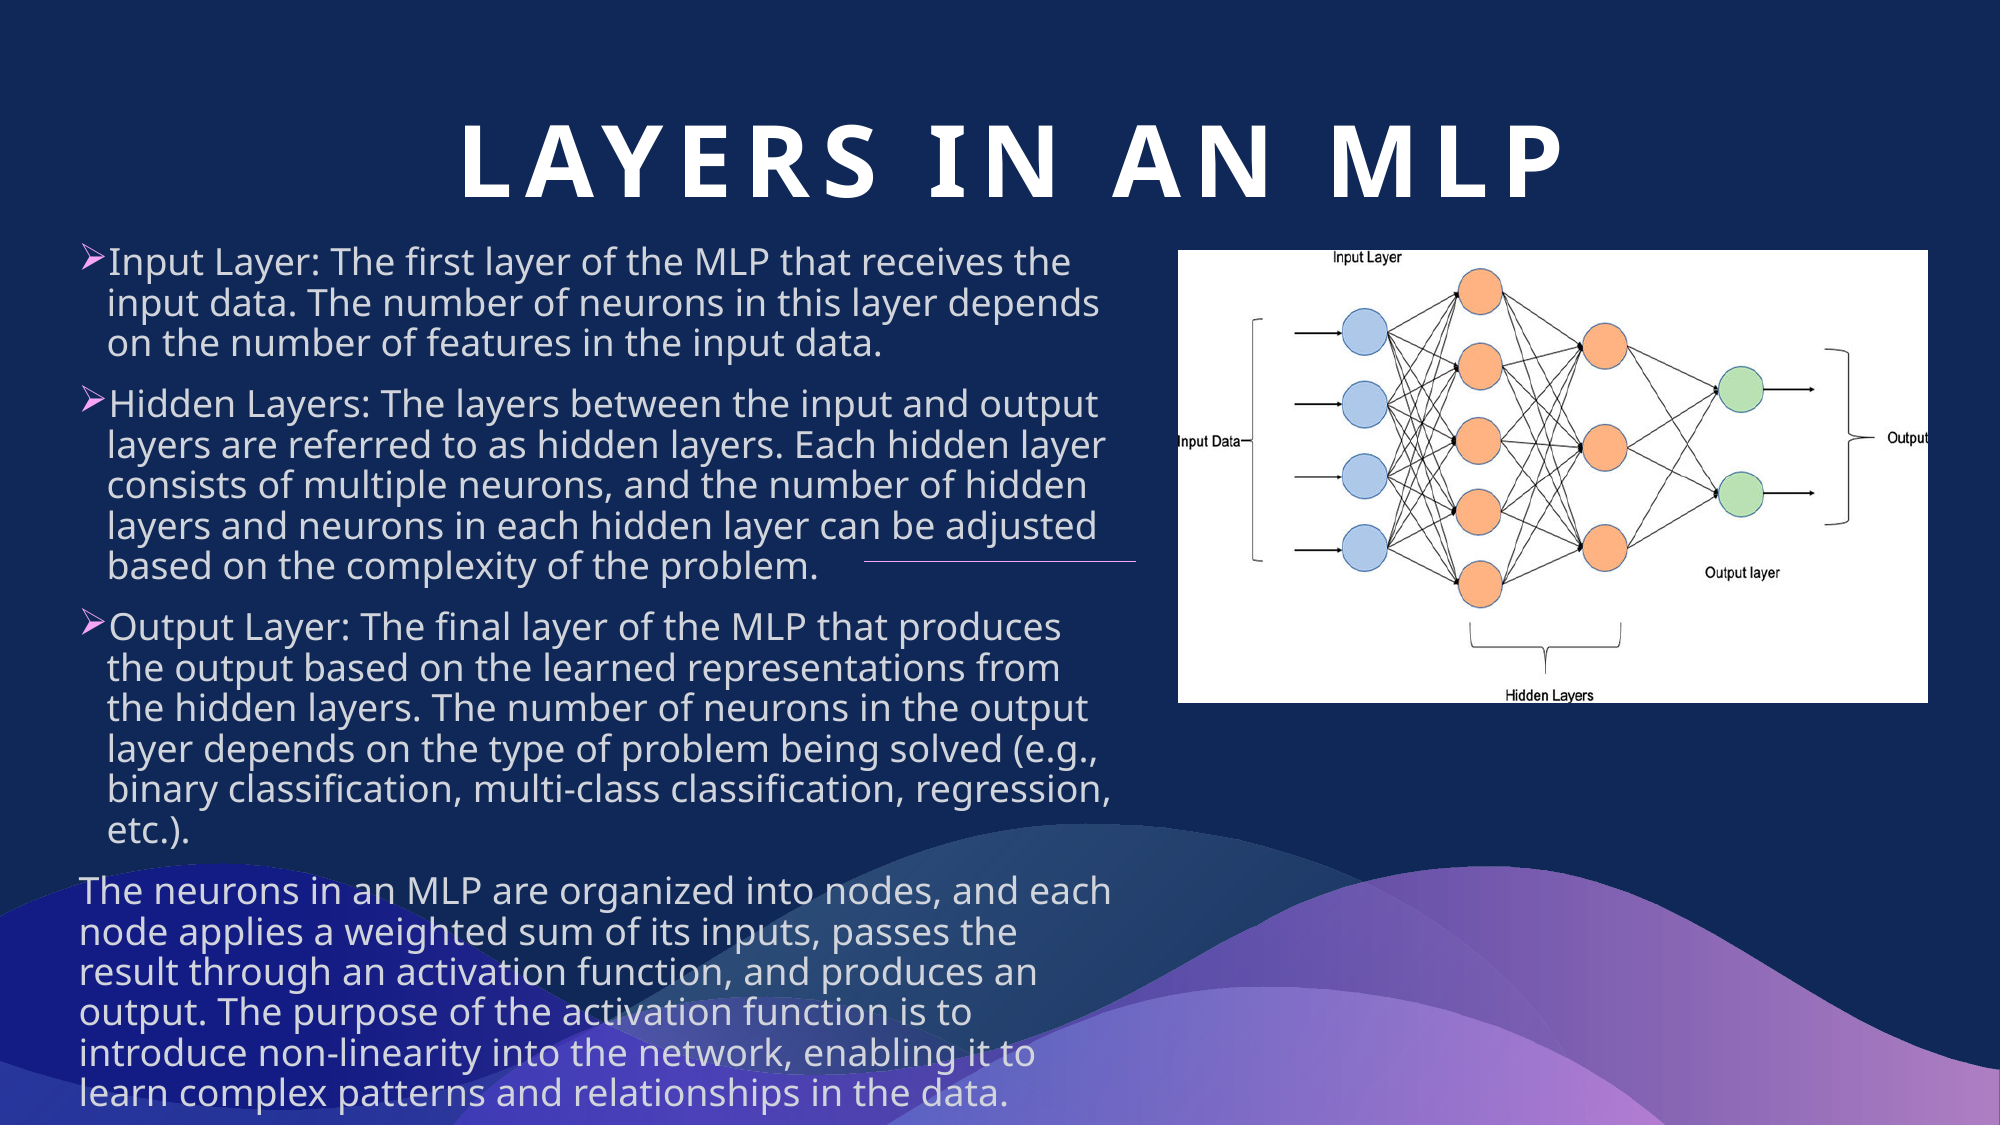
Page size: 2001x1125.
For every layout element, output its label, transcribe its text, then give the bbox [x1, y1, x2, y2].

subtitle Input Layer: The first layer of the MLP that receives the input data. The number of neurons in this layer depends on the number of features in the input data. Hidden Layers: The layers between the input and output layers are referred to as hidden layers. Each hidden layer consists of multiple neurons, and the number of hidden layers and neurons in each hidden layer can be adjusted based on the complexity of the problem. Output Layer: The final layer of the MLP that produces the output based on the learned representations from the hidden layers. The number of neurons in the output layer depends on the type of problem being solved (e.g., binary classification, multi-class classification, regression, etc.). The neurons in an MLP are organized into nodes, and each node applies a weighted sum of its inputs, passes the result through an activation function, and produces an output. The purpose of the activation function is to introduce non-linearity into the network, enabling it to learn complex patterns and relationships in the data. [63, 235, 1138, 1100]
title LAYERS IN AN MLP [261, 50, 1762, 227]
picture [1178, 250, 1928, 703]
